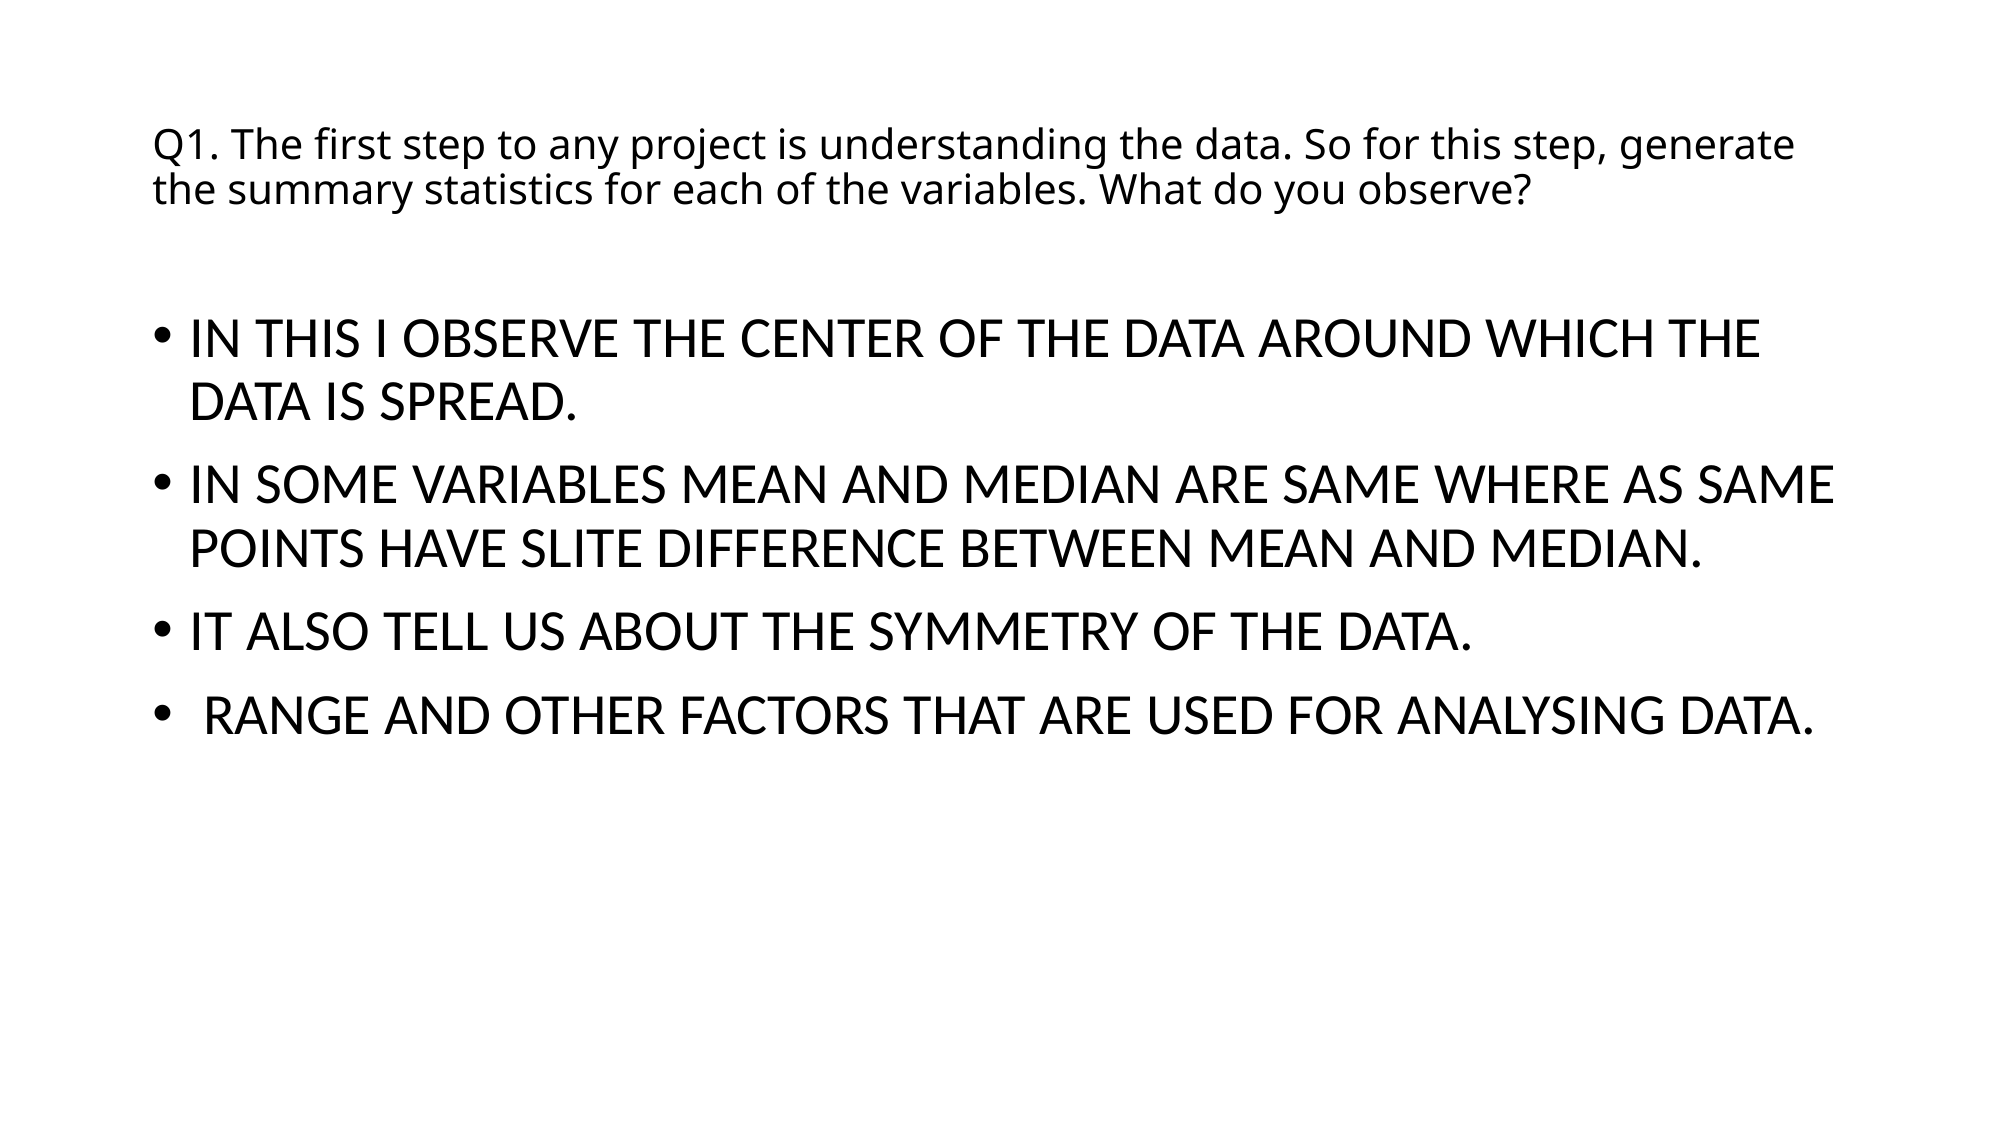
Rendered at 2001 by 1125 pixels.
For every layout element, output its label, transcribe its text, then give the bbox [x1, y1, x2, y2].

title Q1. The first step to any project is understanding the data. So for this step, generate the summary statistics for each of the variables. What do you observe? [137, 59, 1863, 278]
list IN THIS I OBSERVE THE CENTER OF THE DATA AROUND WHICH THE DATA IS SPREAD. IN SOME VARIABLES MEAN AND MEDIAN ARE SAME WHERE AS SAME POINTS HAVE SLITE DIFFERENCE BETWEEN MEAN AND MEDIAN. IT ALSO TELL US ABOUT THE SYMMETRY OF THE DATA. RANGE AND OTHER FACTORS THAT ARE USED FOR ANALYSING DATA. [137, 299, 1863, 1014]
